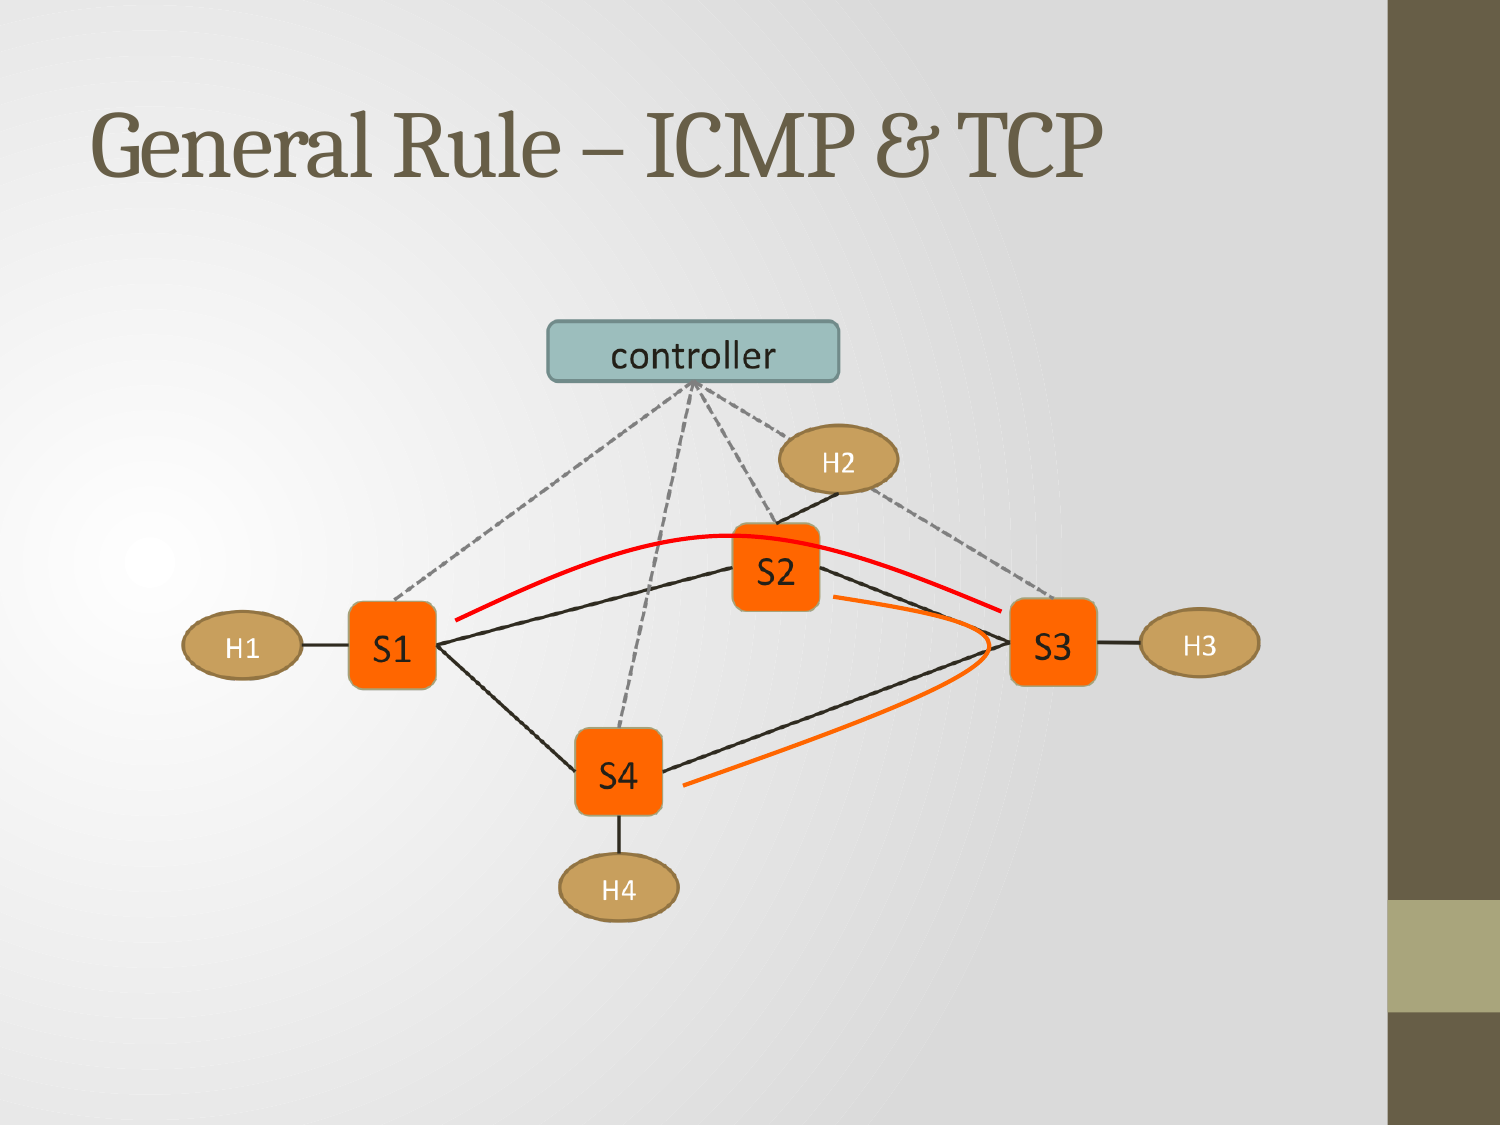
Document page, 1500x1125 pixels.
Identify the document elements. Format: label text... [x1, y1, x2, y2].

picture [180, 319, 1262, 924]
title General Rule – ICMP & TCP [75, 45, 1325, 233]
